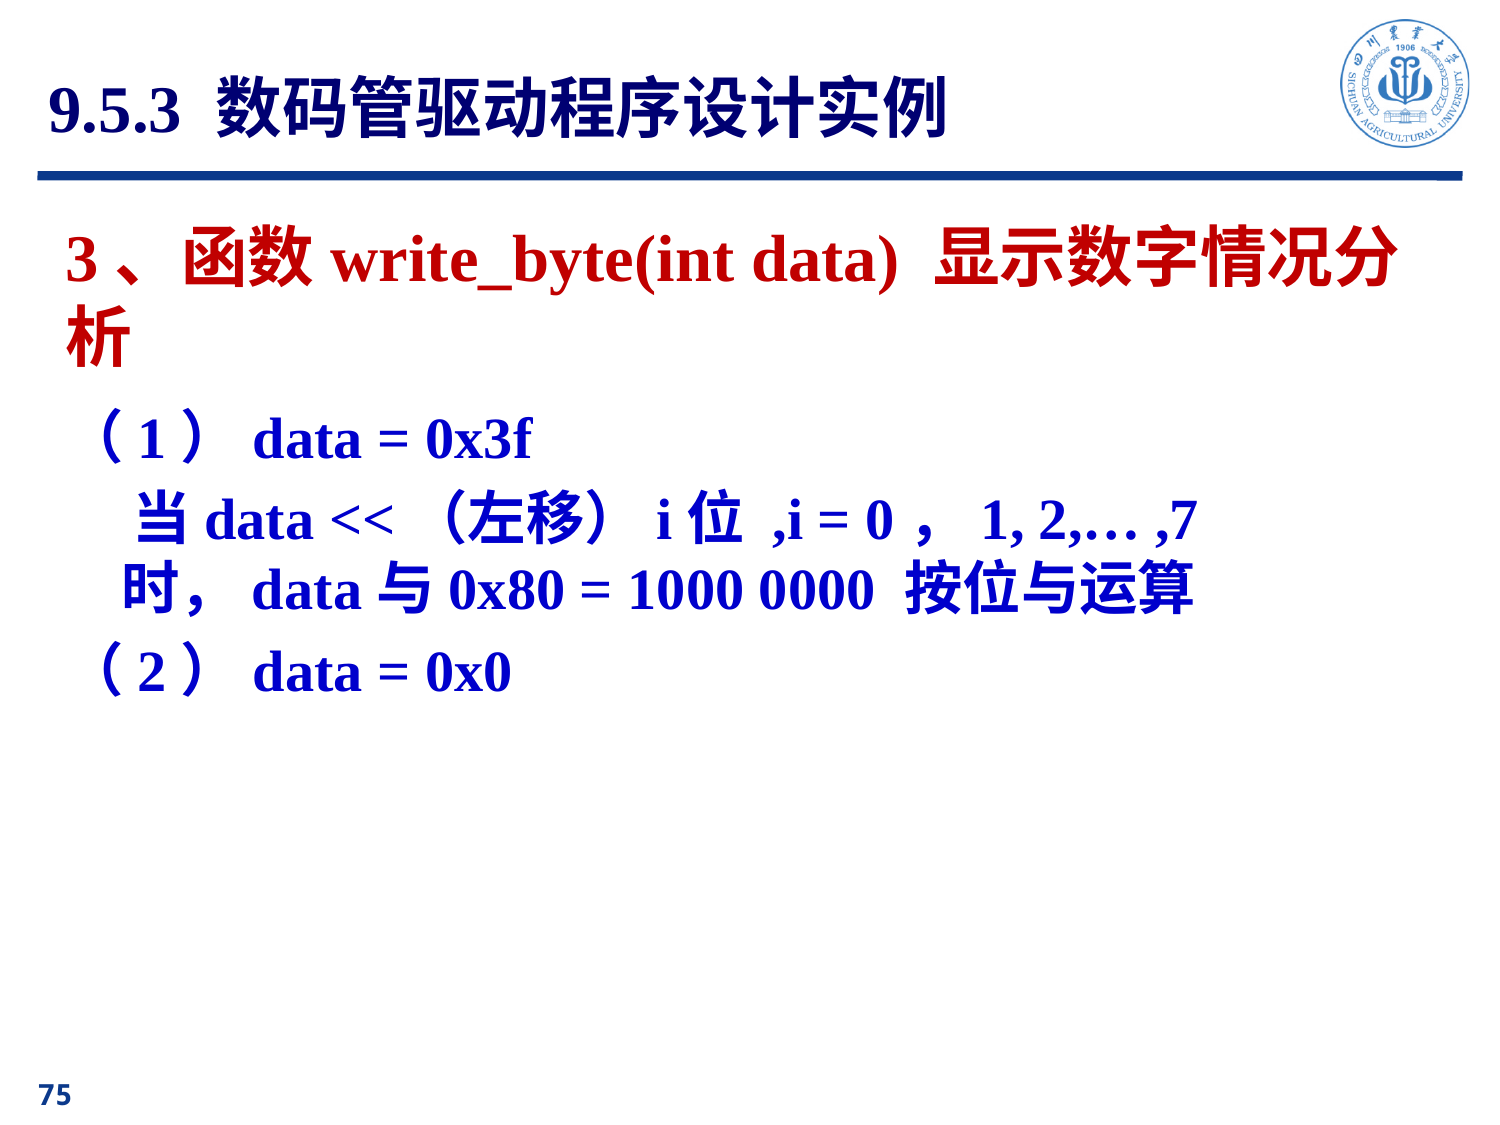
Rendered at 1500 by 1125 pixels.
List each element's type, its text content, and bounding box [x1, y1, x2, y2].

title 3、函数write_byte(int data) 显示数字情况分析 [49, 226, 1459, 365]
text_box [334, 566, 366, 627]
list （1）data = 0x3f 当data <<（左移）i位 ,i = 0，1, 2,… ,7时，data与0x80 = 1000 0000 按位与运算 （2）data = 0x0 [49, 392, 1401, 741]
text_box 9.5.3 数码管驱动程序设计实例 [33, 53, 1384, 159]
